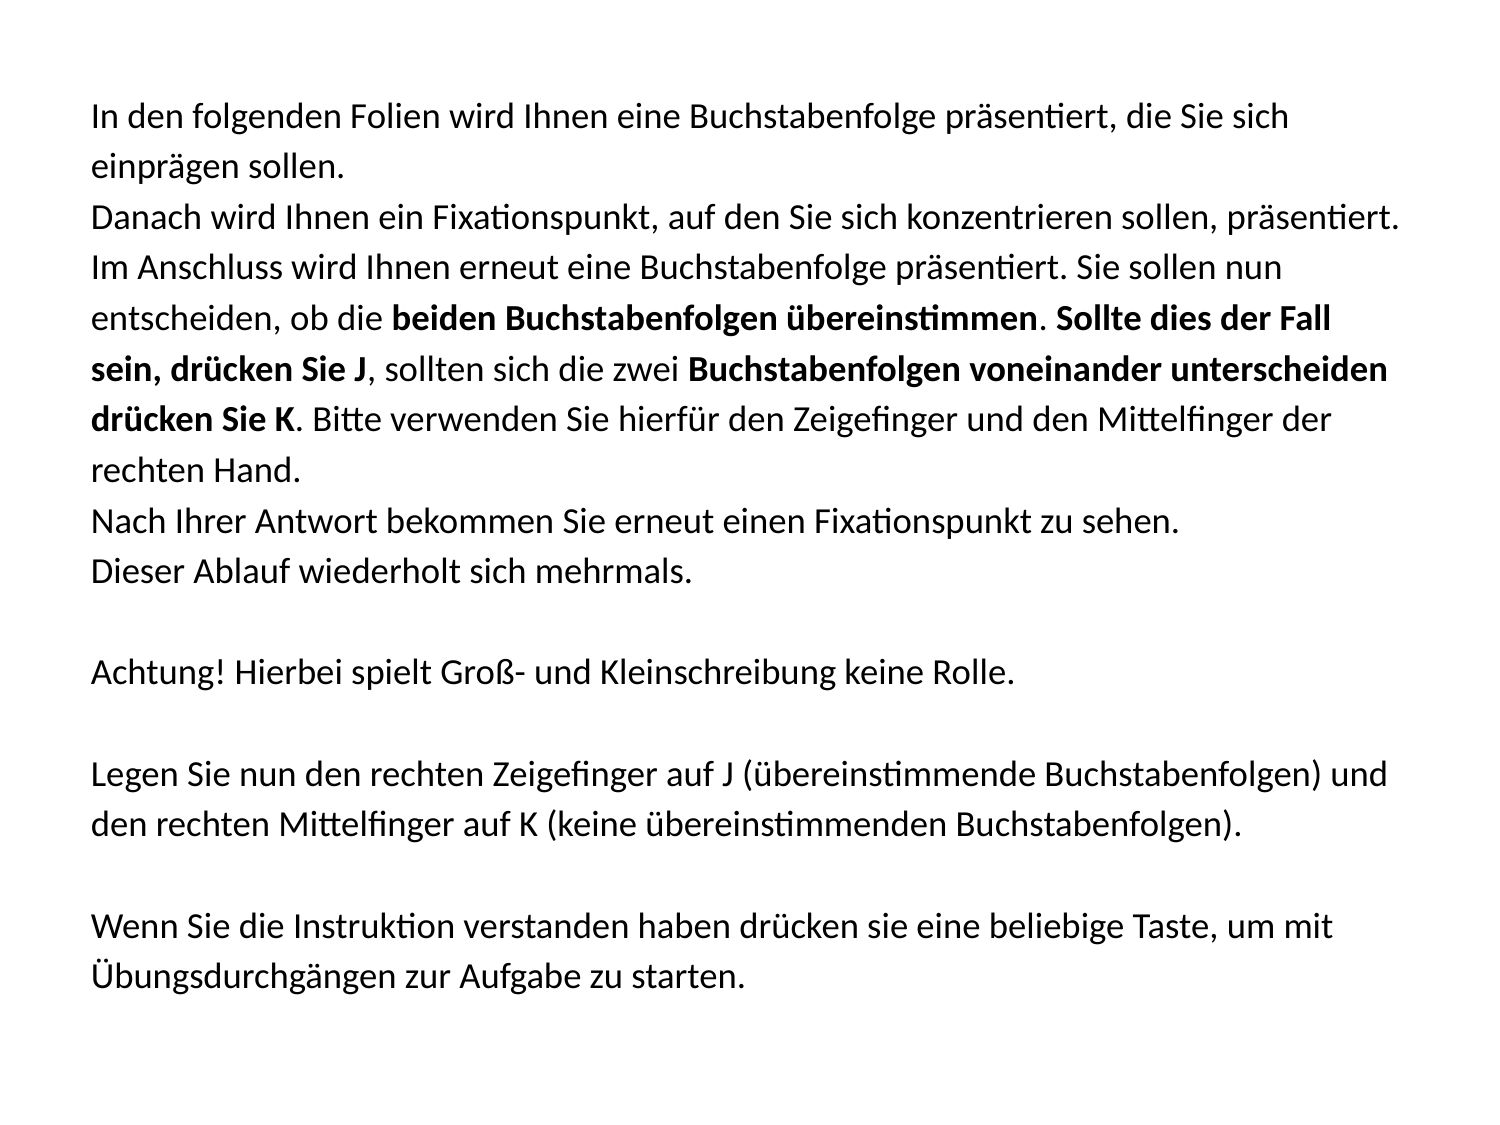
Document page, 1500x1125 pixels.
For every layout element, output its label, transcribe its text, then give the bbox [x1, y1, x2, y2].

title In den folgenden Folien wird Ihnen eine Buchstabenfolge präsentiert, die Sie sich einprägen sollen. Danach wird Ihnen ein Fixationspunkt, auf den Sie sich konzentrieren sollen, präsentiert. Im Anschluss wird Ihnen erneut eine Buchstabenfolge präsentiert. Sie sollen nun entscheiden, ob die beiden Buchstabenfolgen übereinstimmen. Sollte dies der Fall sein, drücken Sie J, sollten sich die zwei Buchstabenfolgen voneinander unterscheiden drücken Sie K. Bitte verwenden Sie hierfür den Zeigefinger und den Mittelfinger der rechten Hand. Nach Ihrer Antwort bekommen Sie erneut einen Fixationspunkt zu sehen. Dieser Ablauf wiederholt sich mehrmals. Achtung! Hierbei spielt Groß- und Kleinschreibung keine Rolle. Legen Sie nun den rechten Zeigefinger auf J (übereinstimmende Buchstabenfolgen) und den rechten Mittelfinger auf K (keine übereinstimmenden Buchstabenfolgen). Wenn Sie die Instruktion verstanden haben drücken sie eine beliebige Taste, um mit Übungsdurchgängen zur Aufgabe zu starten. [75, 73, 1425, 1052]
